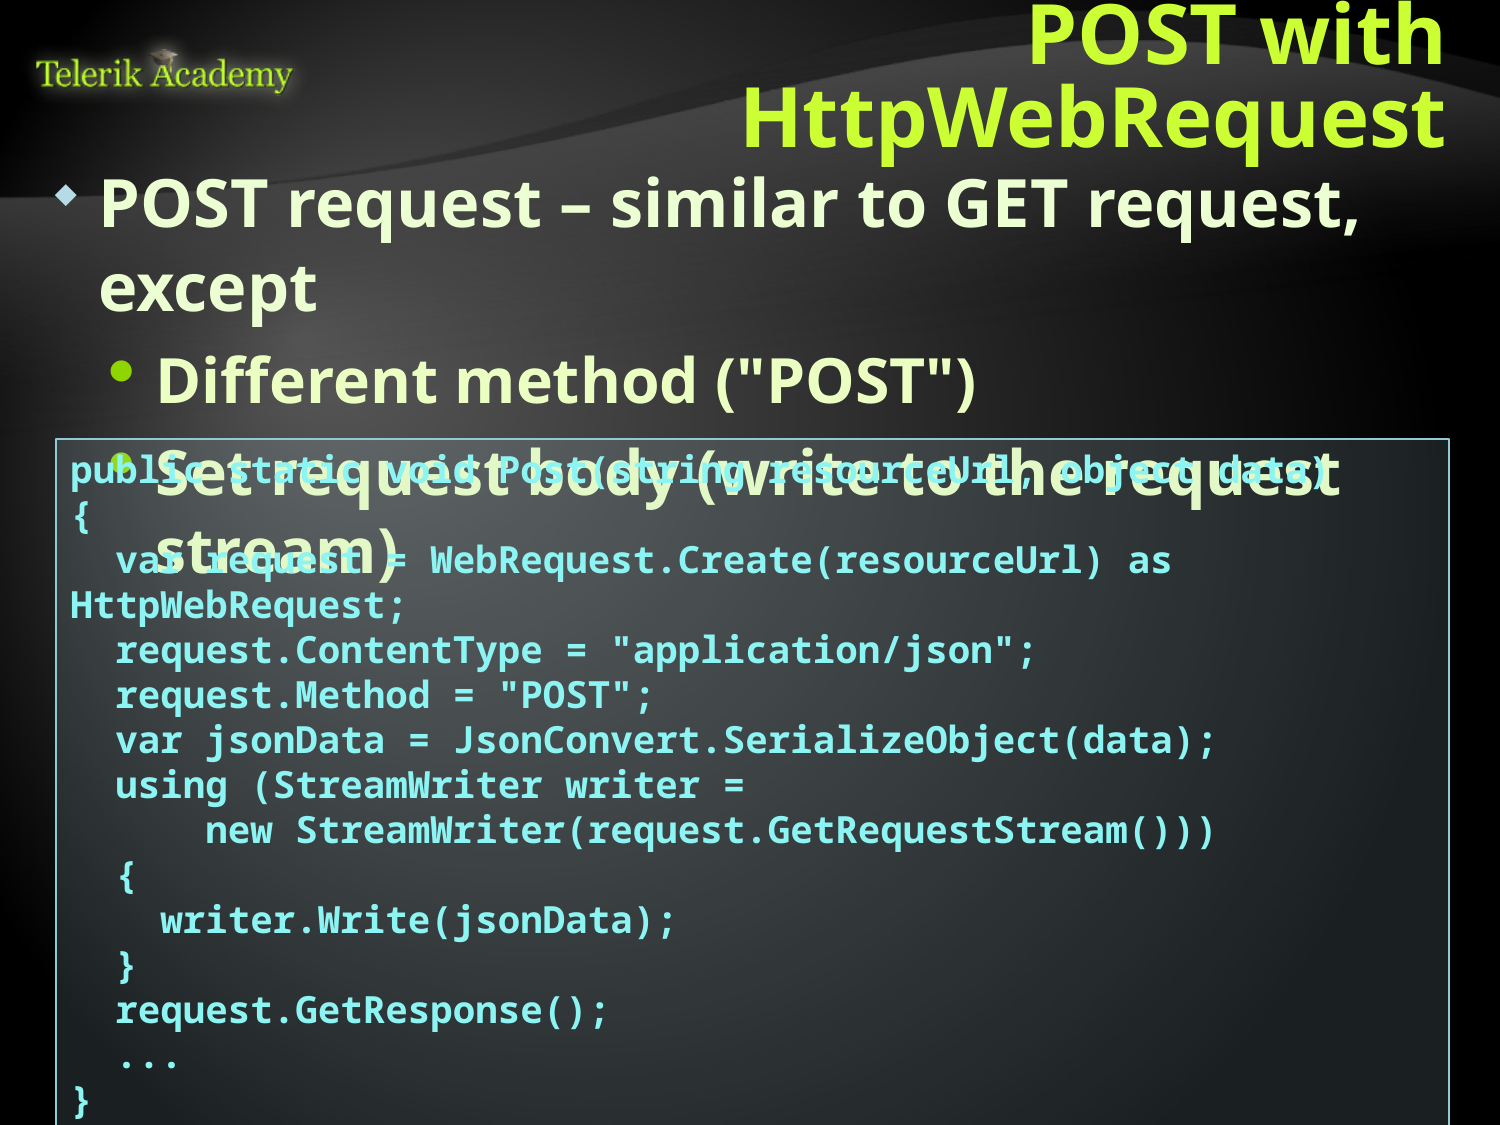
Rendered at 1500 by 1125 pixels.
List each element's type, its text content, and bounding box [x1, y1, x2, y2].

picture [24, 37, 300, 108]
picture [0, 0, 1500, 1125]
list POST request – similar to GET request, except Different method ("POST") Set request body (write to the request stream) [37, 149, 1477, 1100]
title POST with HttpWebRequest [300, 12, 1463, 149]
text_box public static void Post(string resourceUrl, object data) { var request = WebRequest.Create(resourceUrl) as HttpWebRequest; request.ContentType = "application/json"; request.Method = "POST"; var jsonData = JsonConvert.SerializeObject(data); using (StreamWriter writer = new StreamWriter(request.GetRequestStream())) { writer.Write(jsonData); } request.GetResponse(); ... } [55, 439, 1450, 1125]
